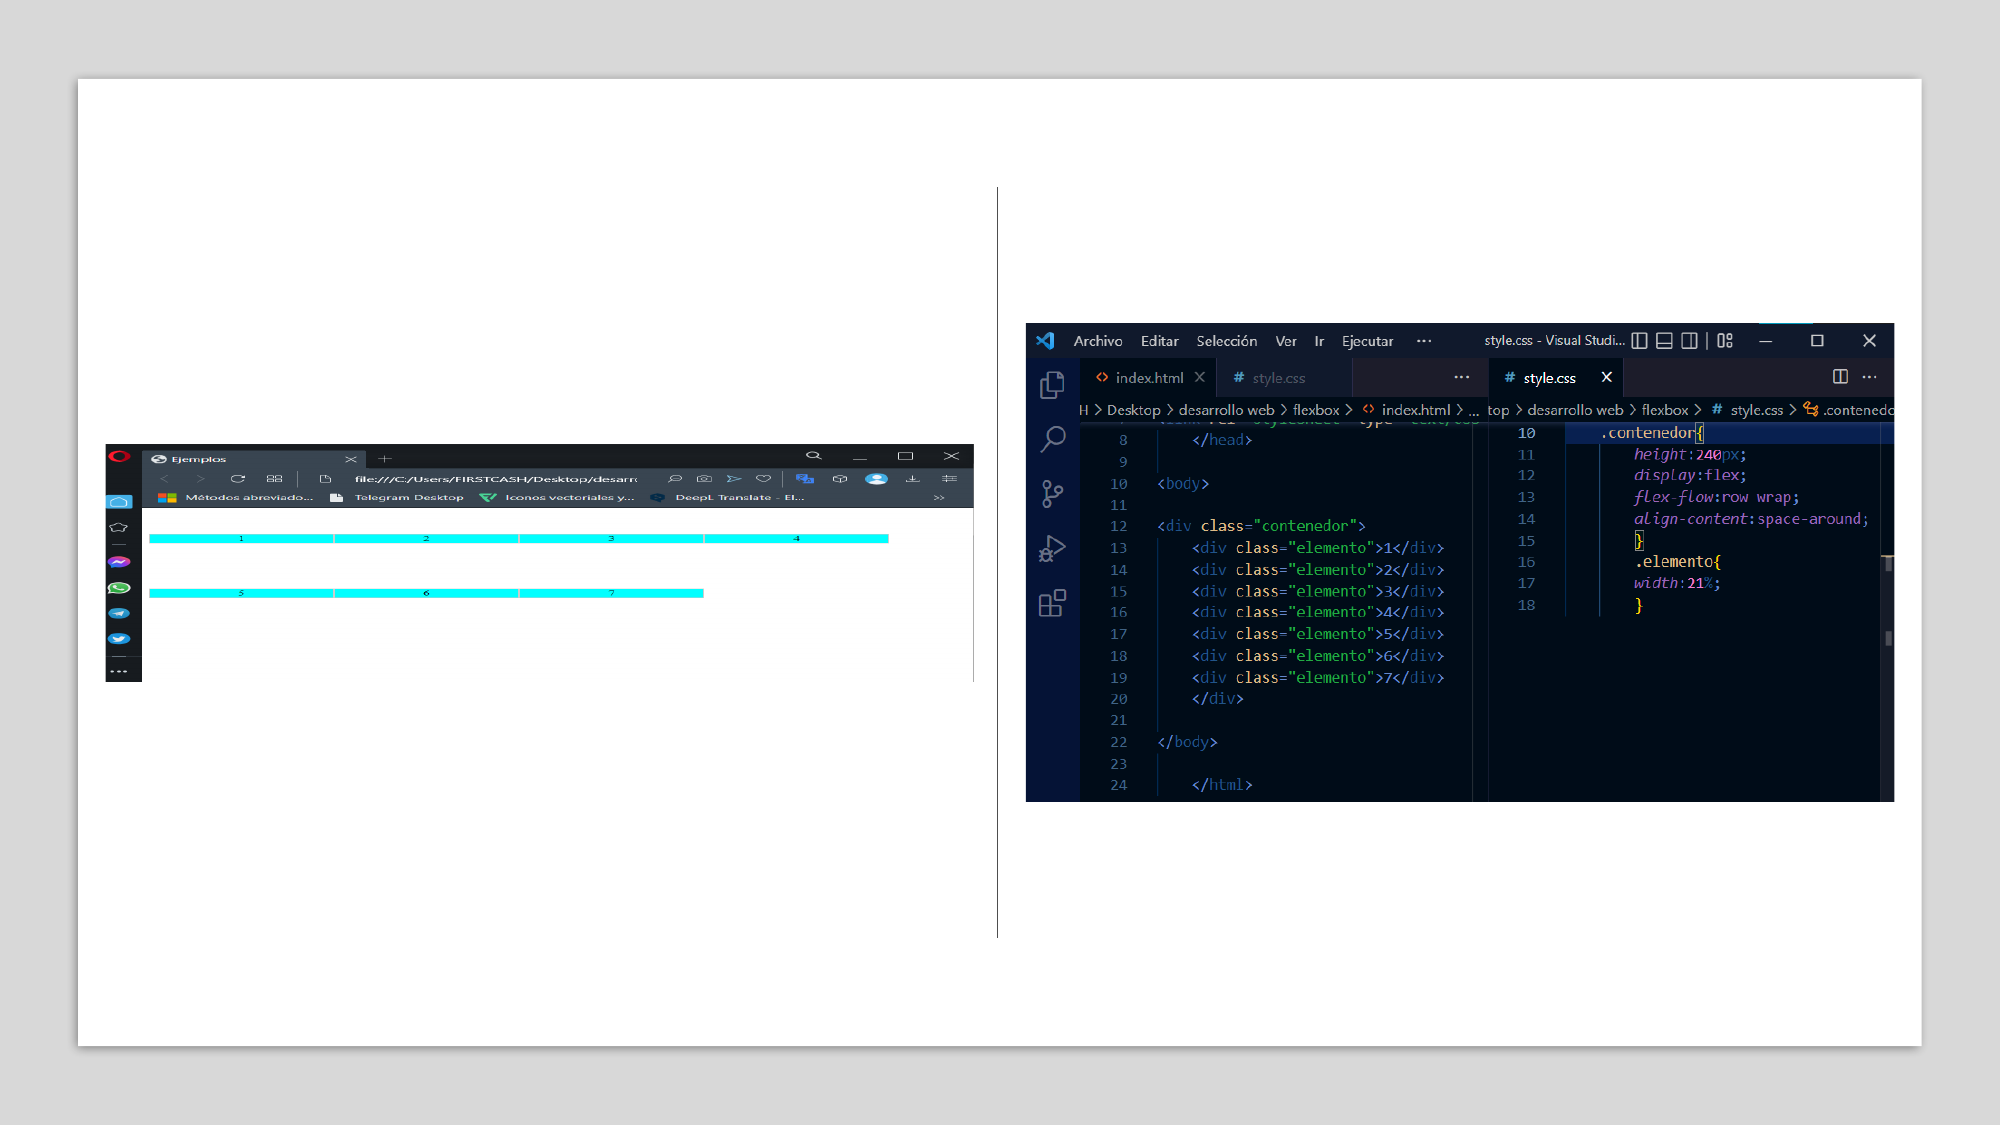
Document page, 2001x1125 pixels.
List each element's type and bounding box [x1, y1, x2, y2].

picture [1025, 323, 1895, 802]
picture [105, 443, 975, 682]
text_box [77, 78, 1923, 1047]
text_box [0, 0, 2000, 1125]
